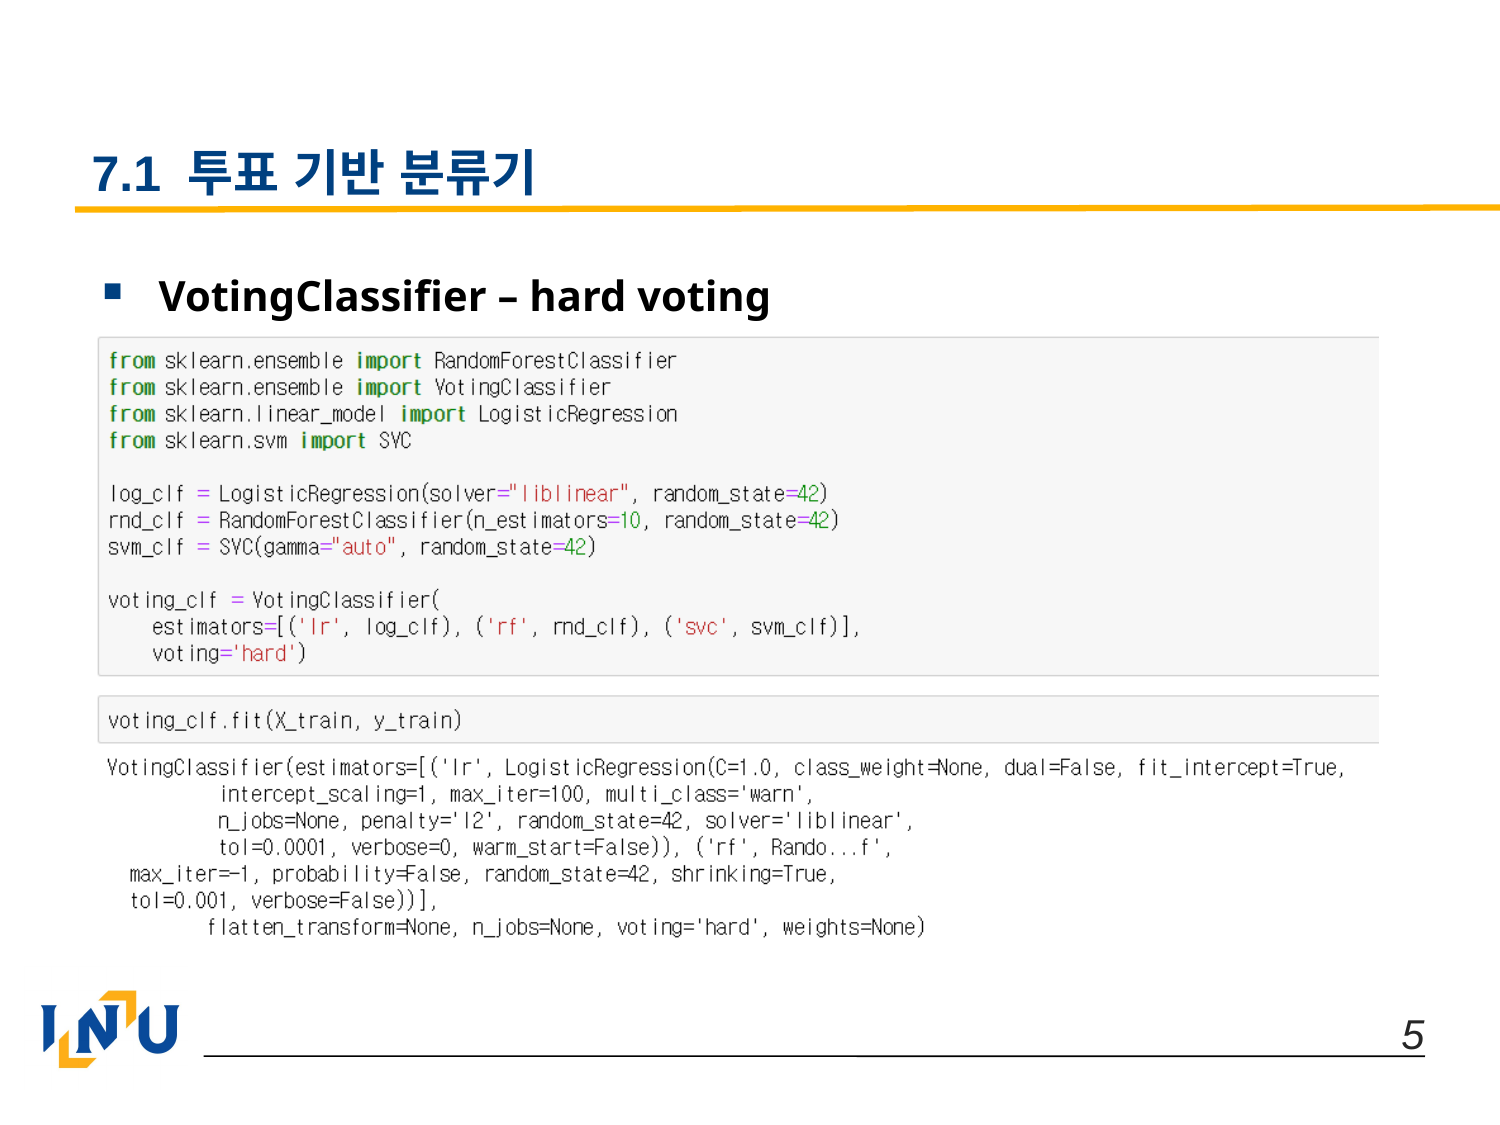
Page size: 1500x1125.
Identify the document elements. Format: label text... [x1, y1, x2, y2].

slide_number 5 [1112, 999, 1440, 1057]
list VotingClassifier – hard voting [87, 237, 1457, 919]
picture [24, 966, 188, 1090]
title 7.1 투표 기반 분류기 [76, 119, 851, 210]
picture [89, 332, 1380, 959]
